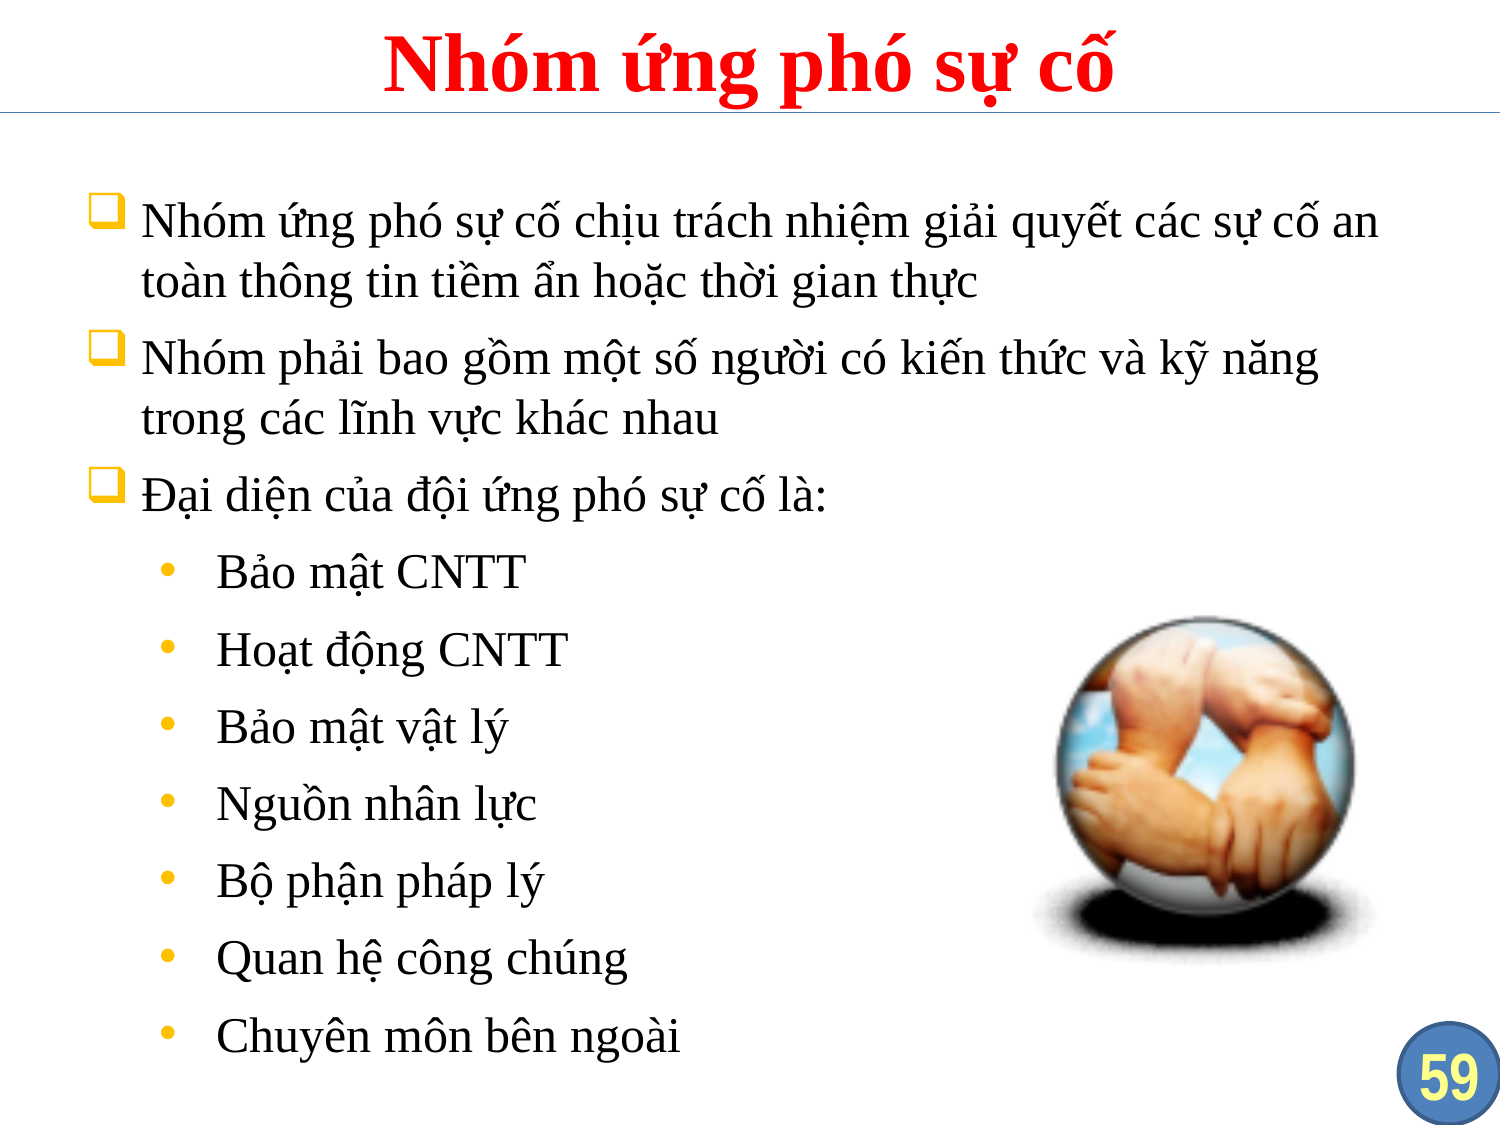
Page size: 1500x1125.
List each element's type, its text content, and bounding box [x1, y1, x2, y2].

slide_number 59 [1399, 1023, 1500, 1125]
text_box Nhóm ứng phó sự cố chịu trách nhiệm giải quyết các sự cố an toàn thông tin tiềm ẩn hoặc thời gian thực Nhóm phải bao gồm một số người có kiến thức và kỹ năng trong các lĩnh vực khác nhau Đại diện của đội ứng phó sự cố là: Bảo mật CNTT Hoạt động CNTT Bảo mật vật lý Nguồn nhân lực Bộ phận pháp lý Quan hệ công chúng Chuyên môn bên ngoài [70, 179, 1400, 1070]
text_box Nhóm ứng phó sự cố [0, 0, 1500, 117]
picture [1010, 589, 1400, 973]
